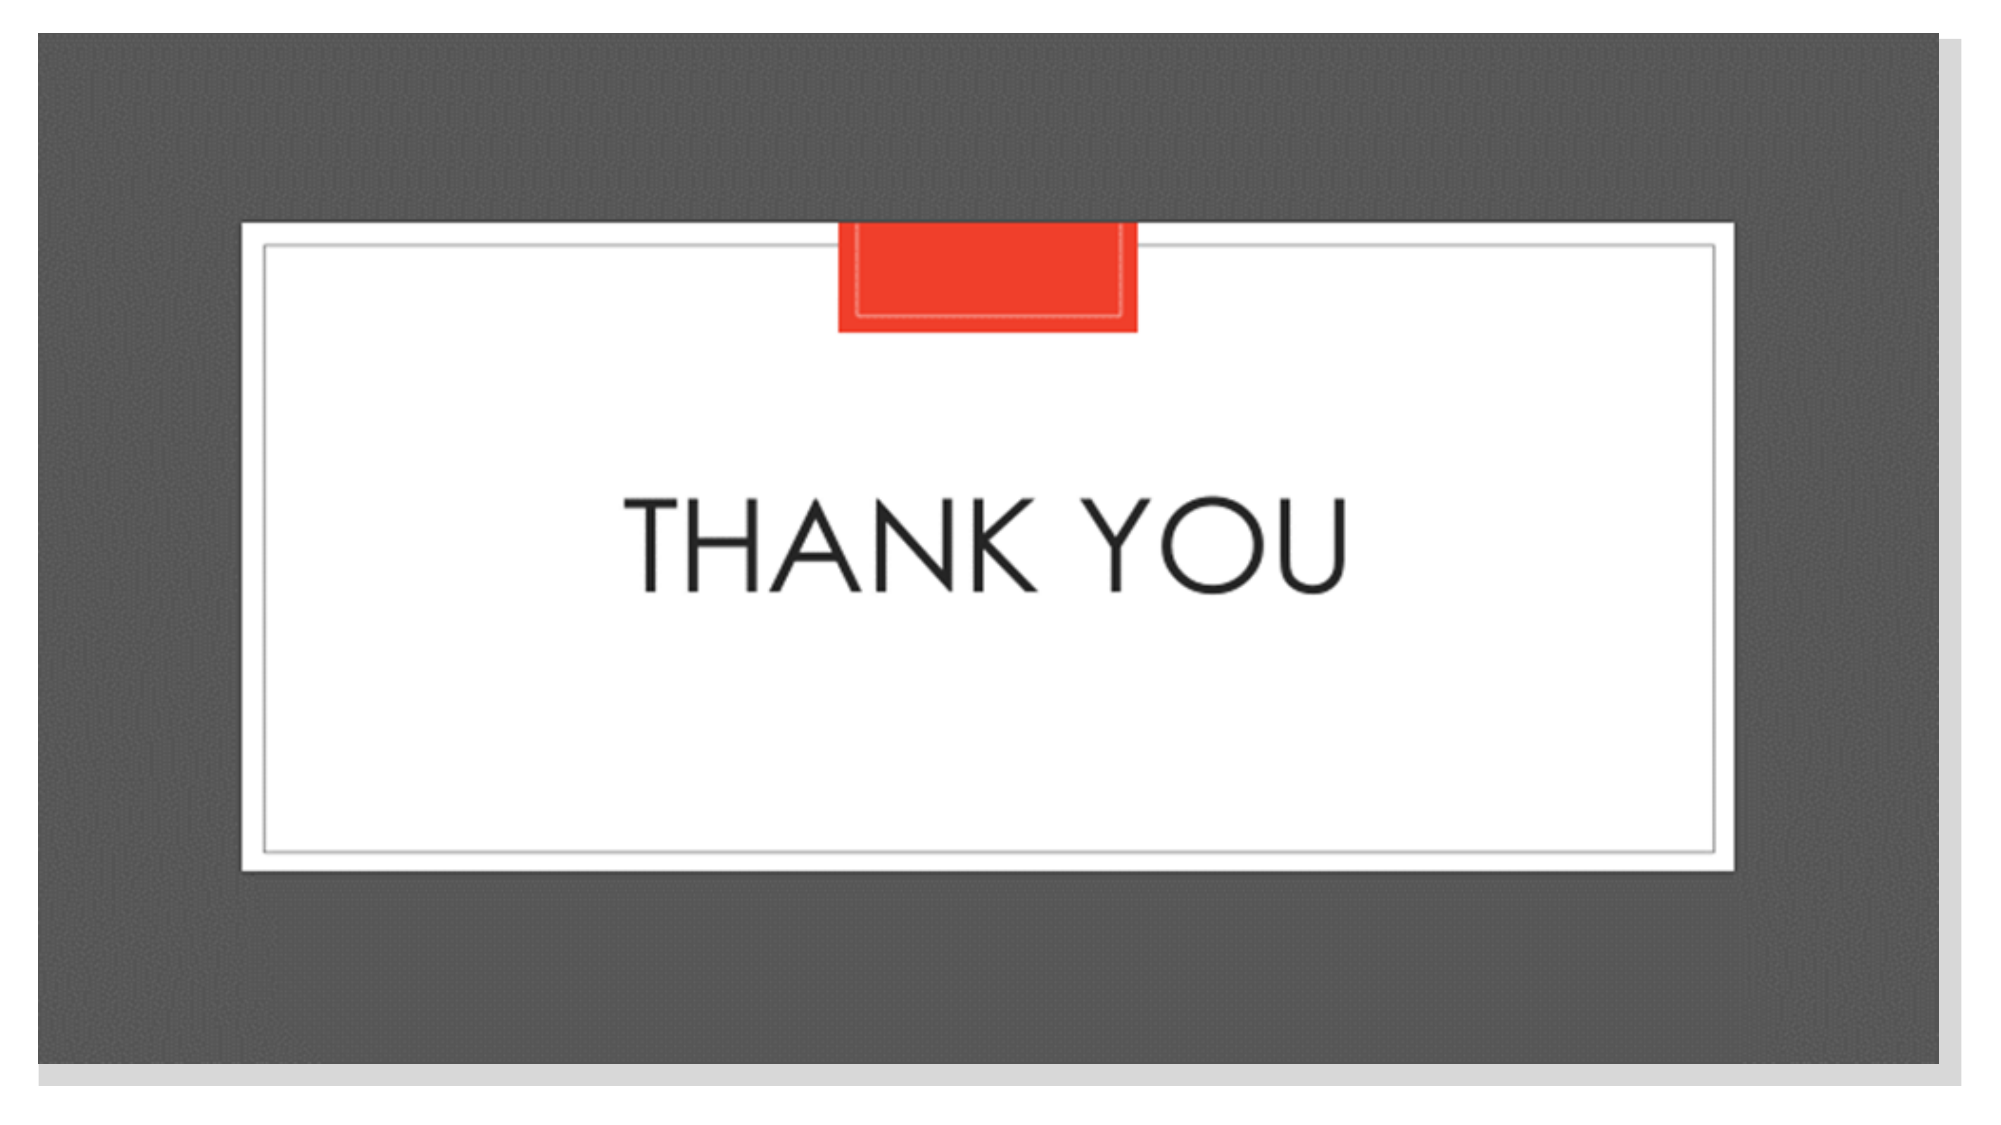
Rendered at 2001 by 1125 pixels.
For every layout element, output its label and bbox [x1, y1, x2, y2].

list [38, 33, 1939, 1064]
